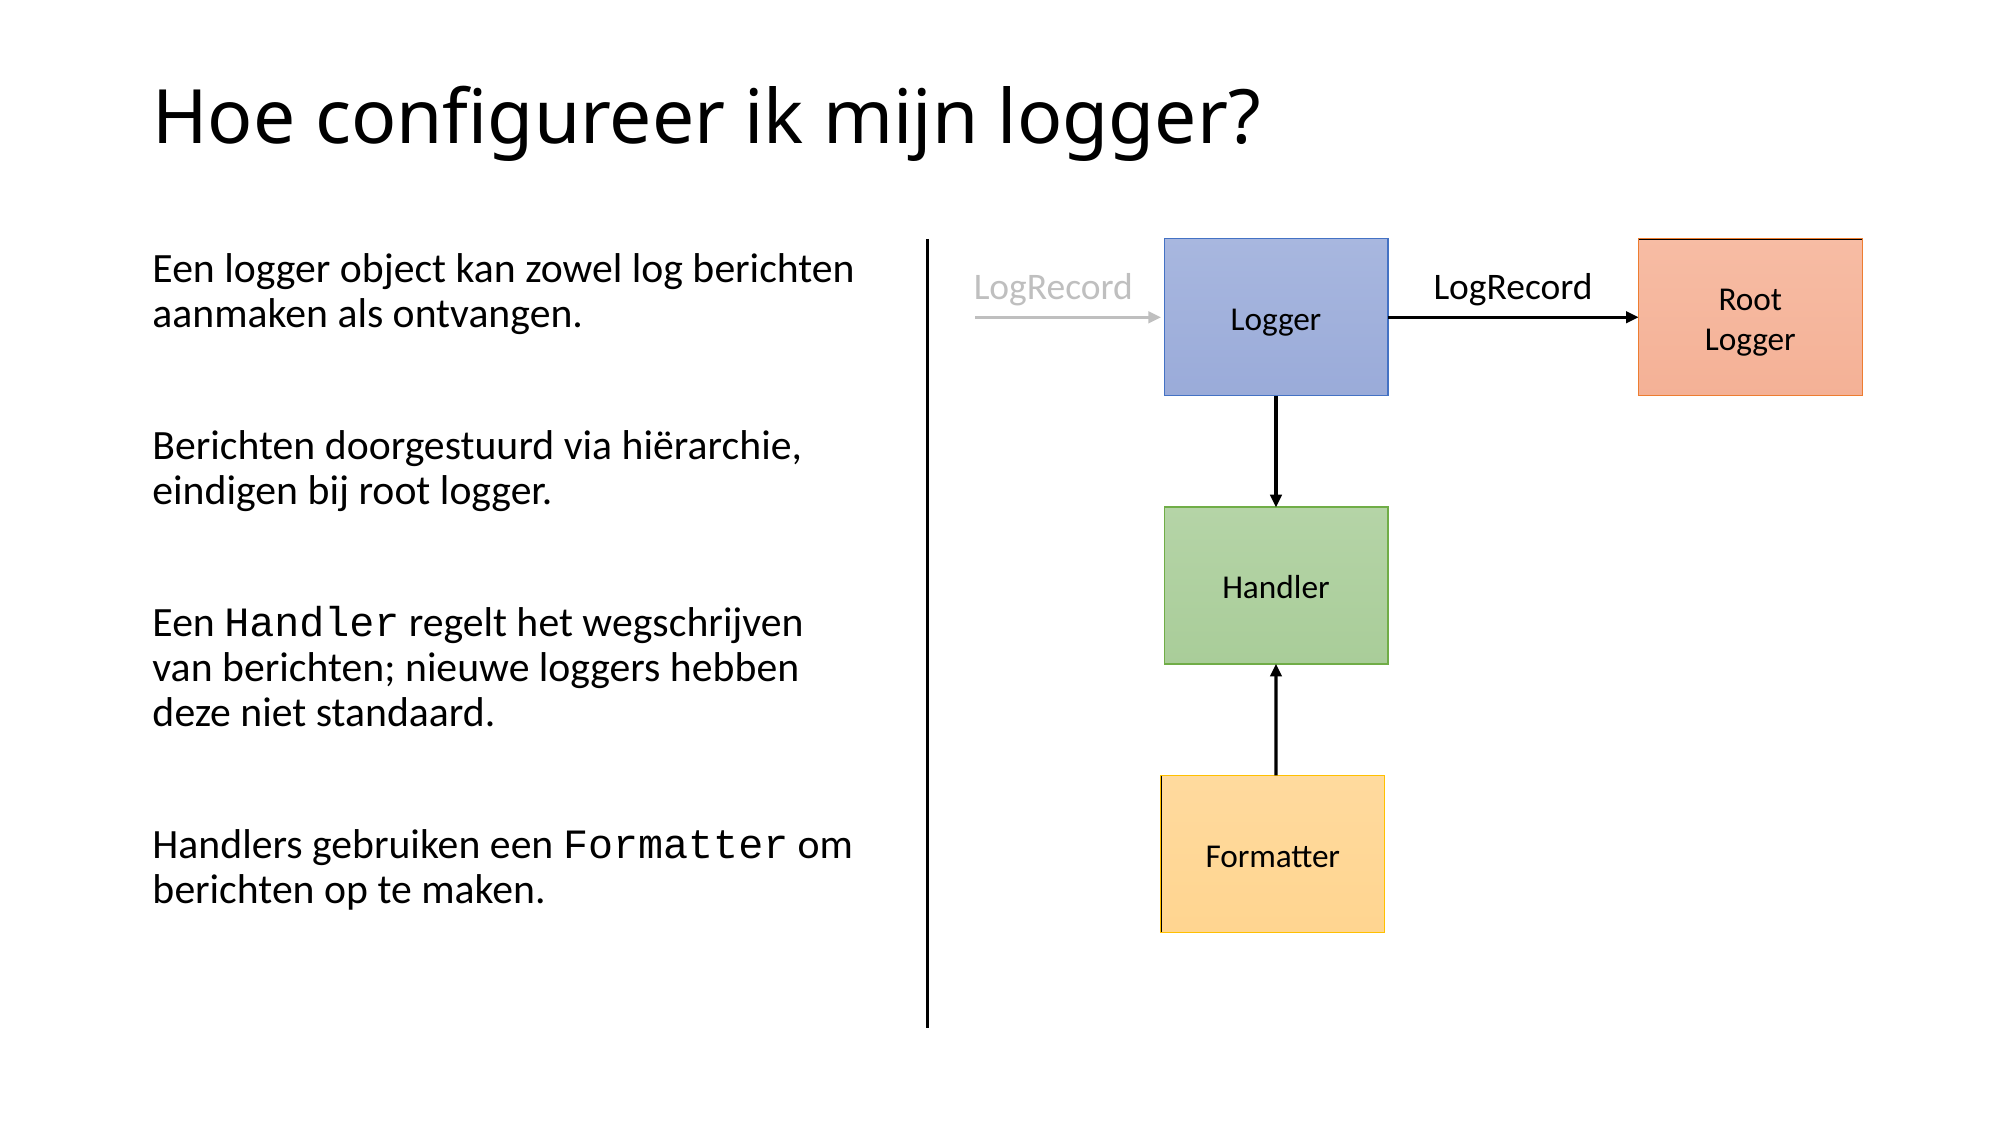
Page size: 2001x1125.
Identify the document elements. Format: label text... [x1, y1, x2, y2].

text_box Een logger object kan zowel log berichten aanmaken als ontvangen. Berichten doorgestuurd via hiërarchie, eindigen bij root logger. Een Handler regelt het wegschrijven van berichten; nieuwe loggers hebben deze niet standaard. Handlers gebruiken een Formatter om berichten op te maken. [137, 238, 888, 1014]
text_box LogRecord [958, 254, 1148, 315]
title Hoe configureer ik mijn logger? [137, 59, 1863, 178]
text_box Handler [1164, 506, 1389, 665]
text_box Logger [1164, 238, 1389, 396]
text_box Formatter [1160, 775, 1385, 933]
text_box LogRecord [1418, 254, 1608, 315]
text_box Root Logger [1638, 238, 1863, 396]
